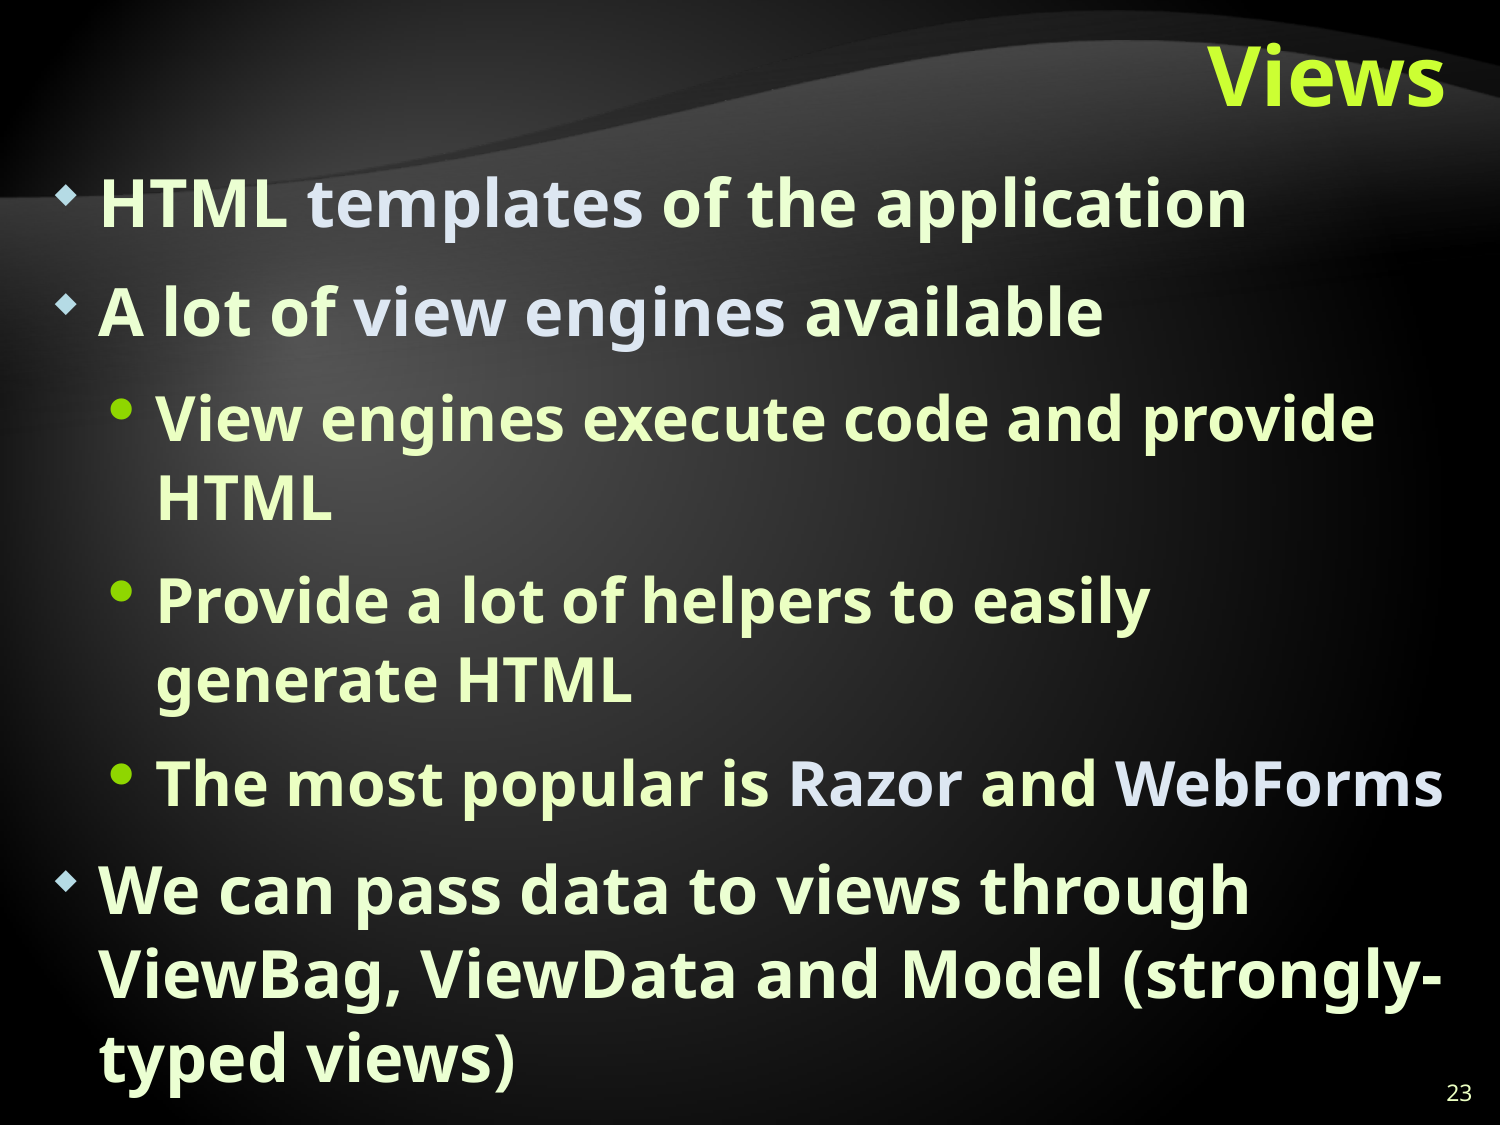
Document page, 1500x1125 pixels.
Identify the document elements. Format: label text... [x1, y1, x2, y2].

picture [0, 0, 1500, 1125]
slide_number 23 [1412, 1074, 1488, 1113]
title Views [300, 12, 1463, 149]
list HTML templates of the application A lot of view engines available View engines execute code and provide HTML Provide a lot of helpers to easily generate HTML The most popular is Razor and WebForms We can pass data to views through ViewBag, ViewData and Model (strongly-typed views) Views support master pages (layout views) Other views can be rendered (partial views) [37, 149, 1463, 1100]
